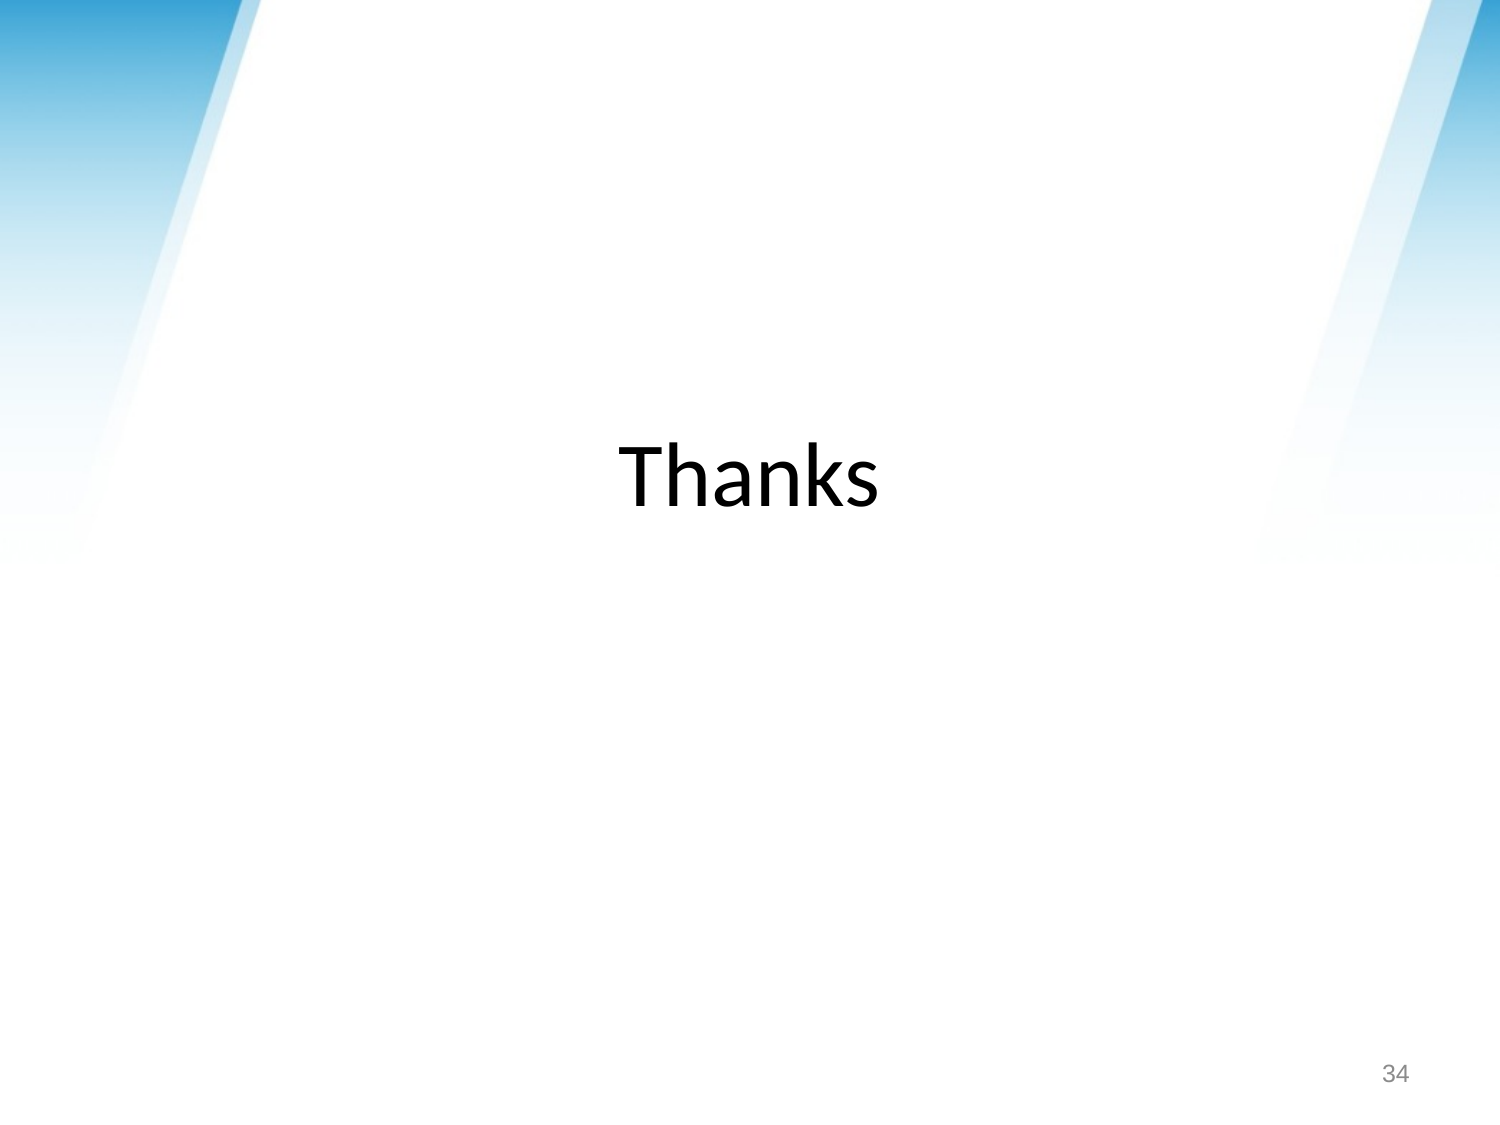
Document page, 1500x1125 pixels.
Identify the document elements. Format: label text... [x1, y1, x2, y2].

title Thanks [112, 349, 1388, 591]
picture [0, 0, 1500, 771]
slide_number 34 [1074, 1042, 1425, 1103]
